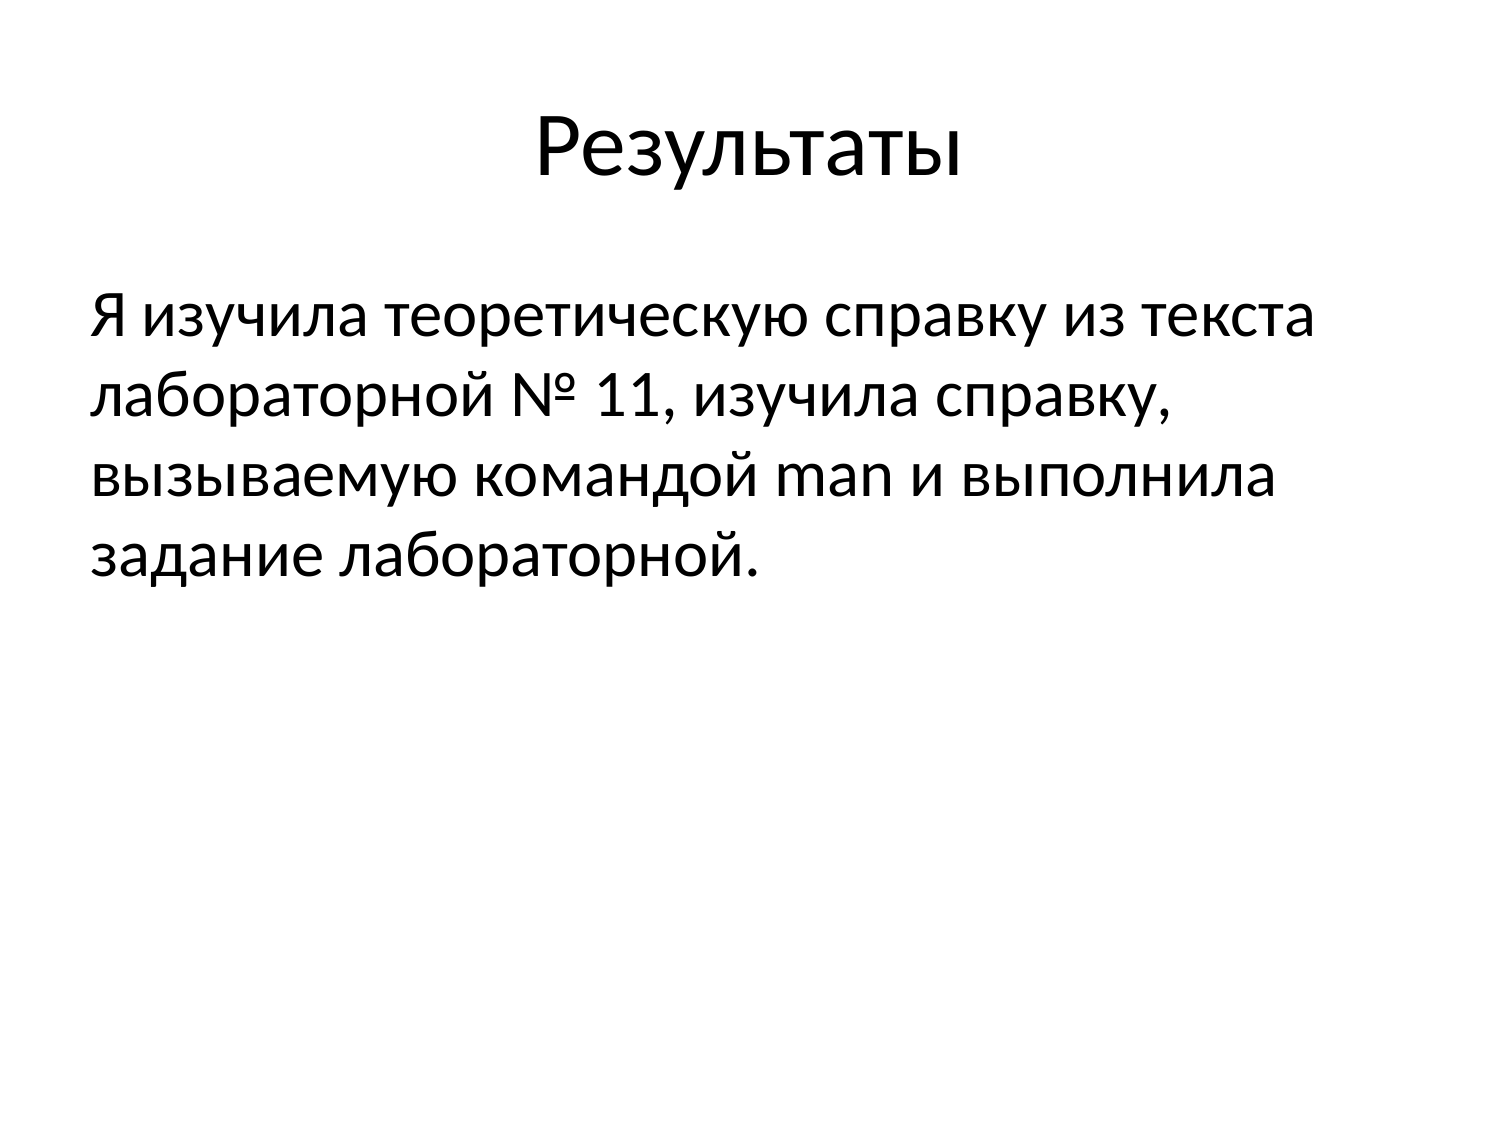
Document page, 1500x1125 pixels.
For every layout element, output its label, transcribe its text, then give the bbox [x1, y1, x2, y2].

title Результаты [75, 45, 1425, 233]
list Я изучила теоретическую справку из текста лабораторной № 11, изучила справку, вызываемую командой man и выполнила задание лабораторной. [75, 262, 1425, 1005]
